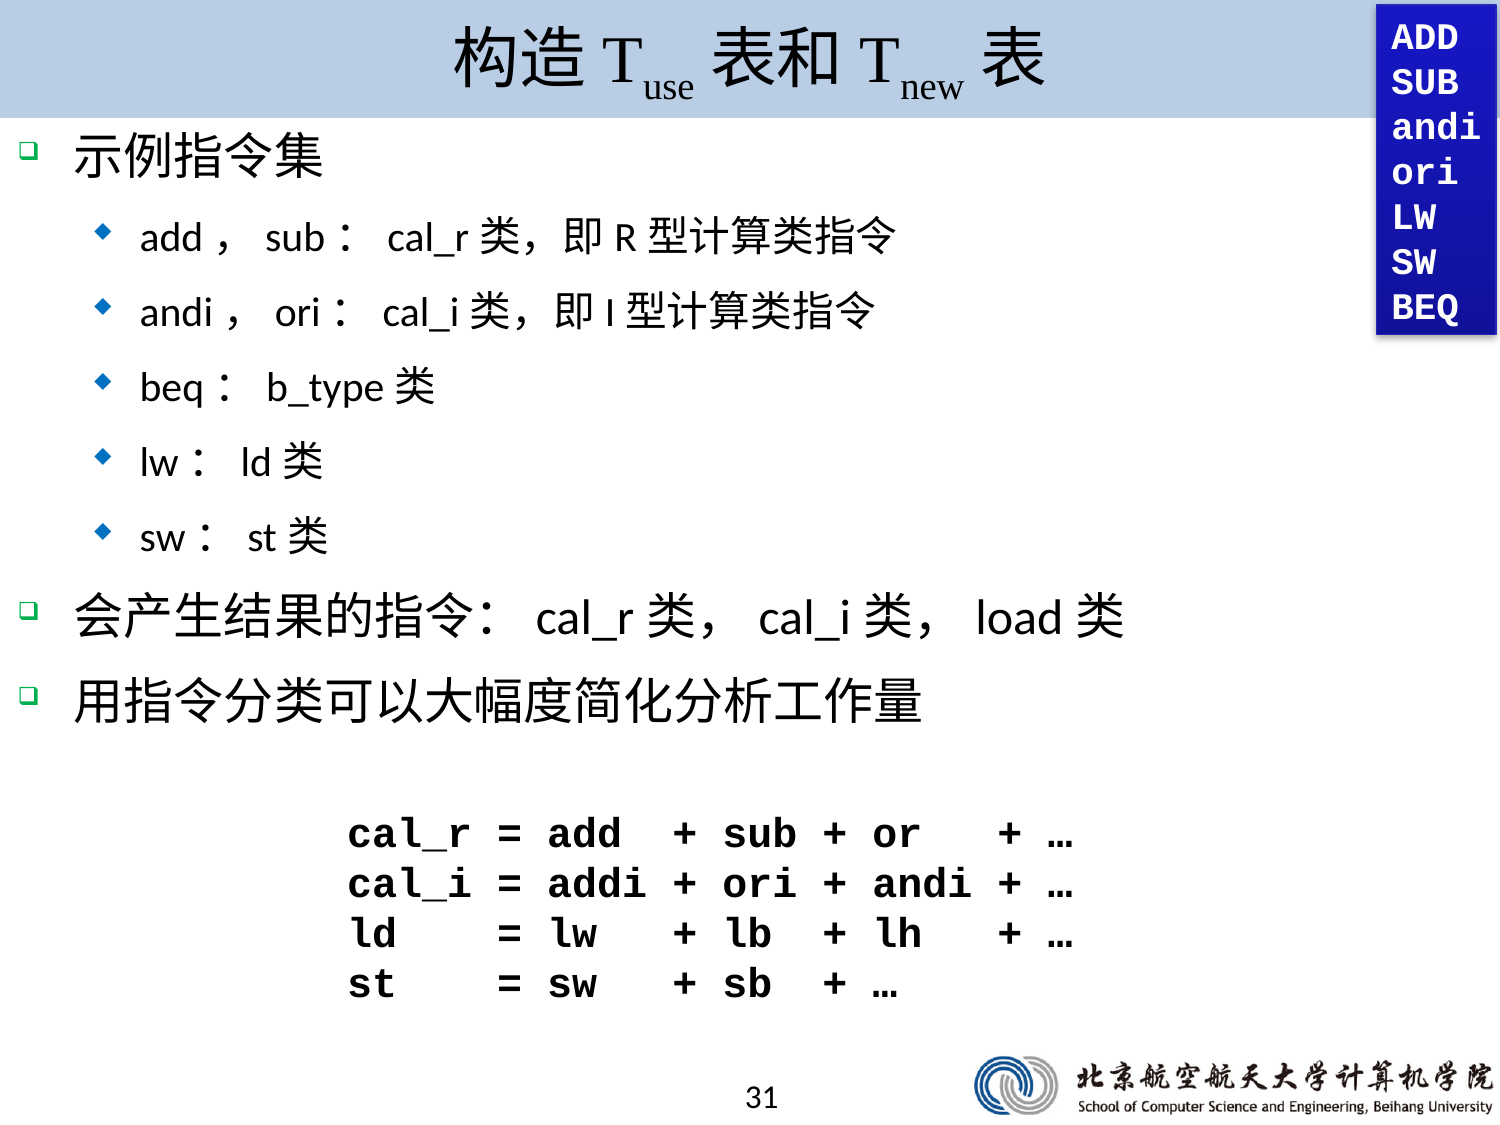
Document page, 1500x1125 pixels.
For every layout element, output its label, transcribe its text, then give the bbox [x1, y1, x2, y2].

text_box cal_r = add + sub + or + … cal_i = addi + ori + andi + … ld = lw + lb + lh + … st = sw + sb + … [332, 798, 1088, 1014]
title 构造Tuse表和Tnew表 [0, 21, 1370, 102]
text_box ADD SUB andi ori LW SW BEQ [1376, 4, 1497, 335]
list 示例指令集 add，sub：cal_r类，即R型计算类指令 andi，ori：cal_i类，即I型计算类指令 beq：b_type类 lw：ld类 sw：st类 会产生结果的指令：cal_r类，cal_i类，load类 用指令分类可以大幅度简化分析工作量 [17, 118, 1483, 742]
slide_number 31 [561, 1063, 963, 1123]
picture [974, 1053, 1495, 1115]
